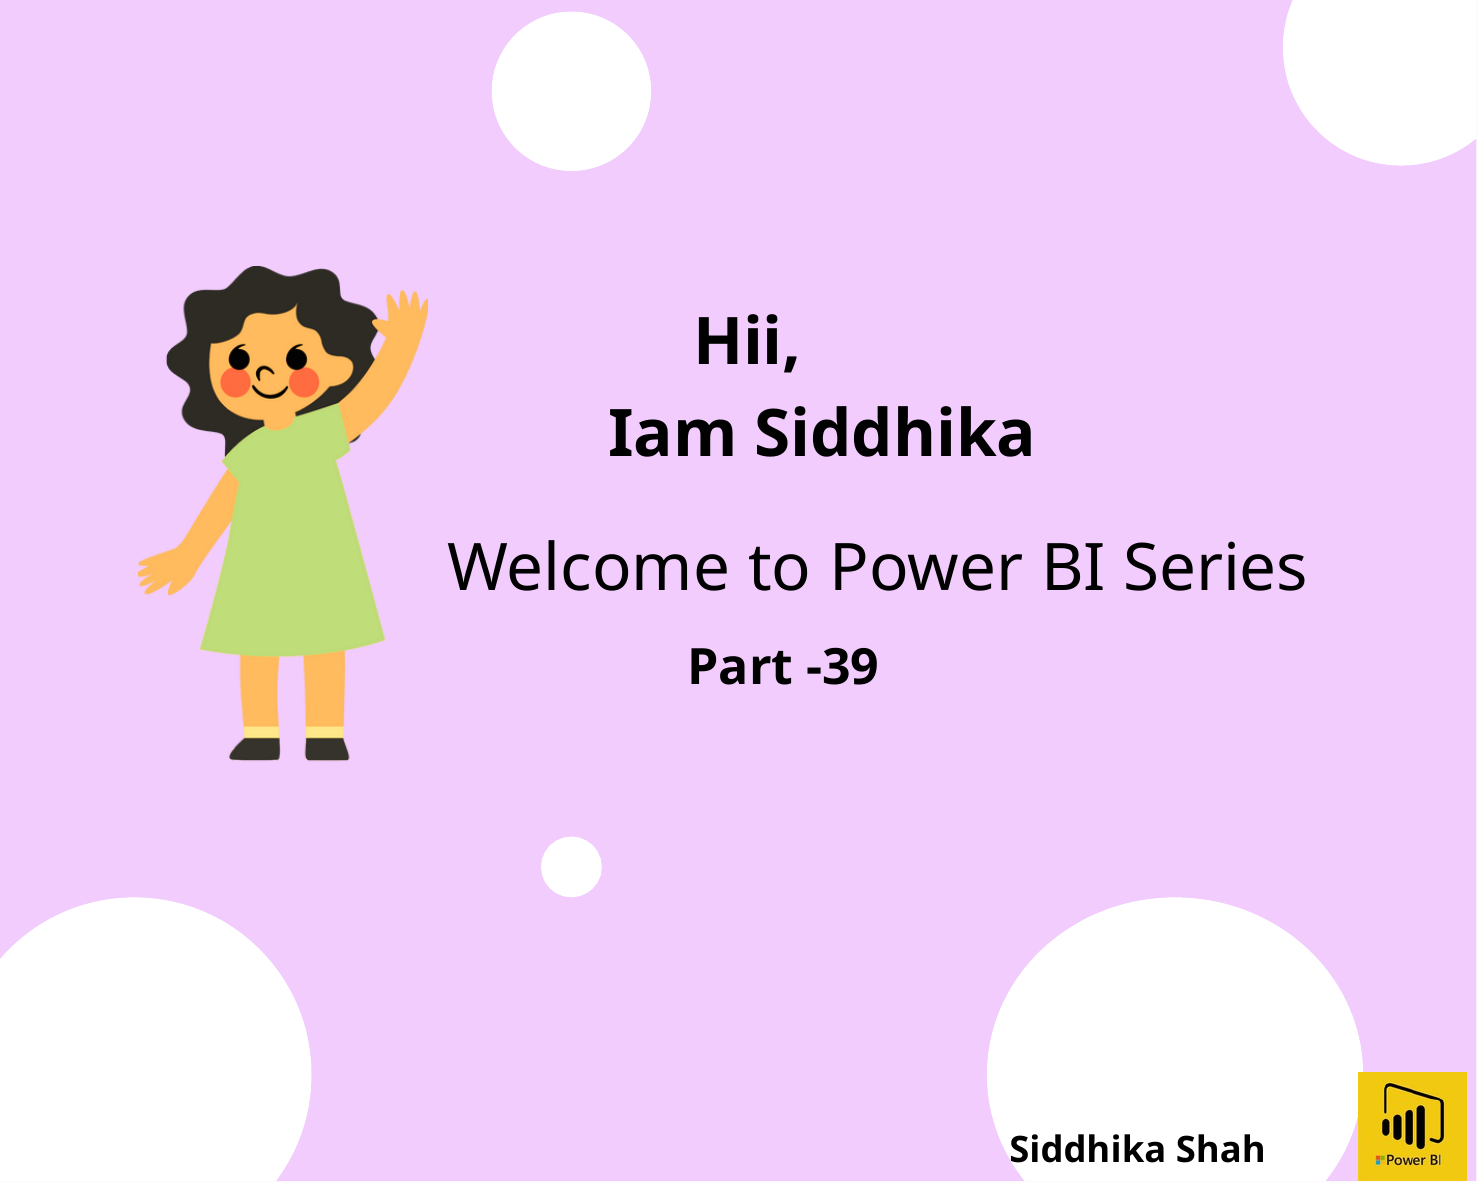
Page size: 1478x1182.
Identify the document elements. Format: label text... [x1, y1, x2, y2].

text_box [986, 897, 1467, 1182]
text_box [0, 897, 312, 1182]
picture [138, 265, 429, 784]
text_box [541, 836, 602, 898]
text_box [1282, 0, 1477, 166]
text_box [491, 11, 652, 172]
text_box Welcome to Power BI Series Part -39 [445, 480, 1338, 695]
title Hii, Iam Siddhika [606, 282, 1126, 480]
